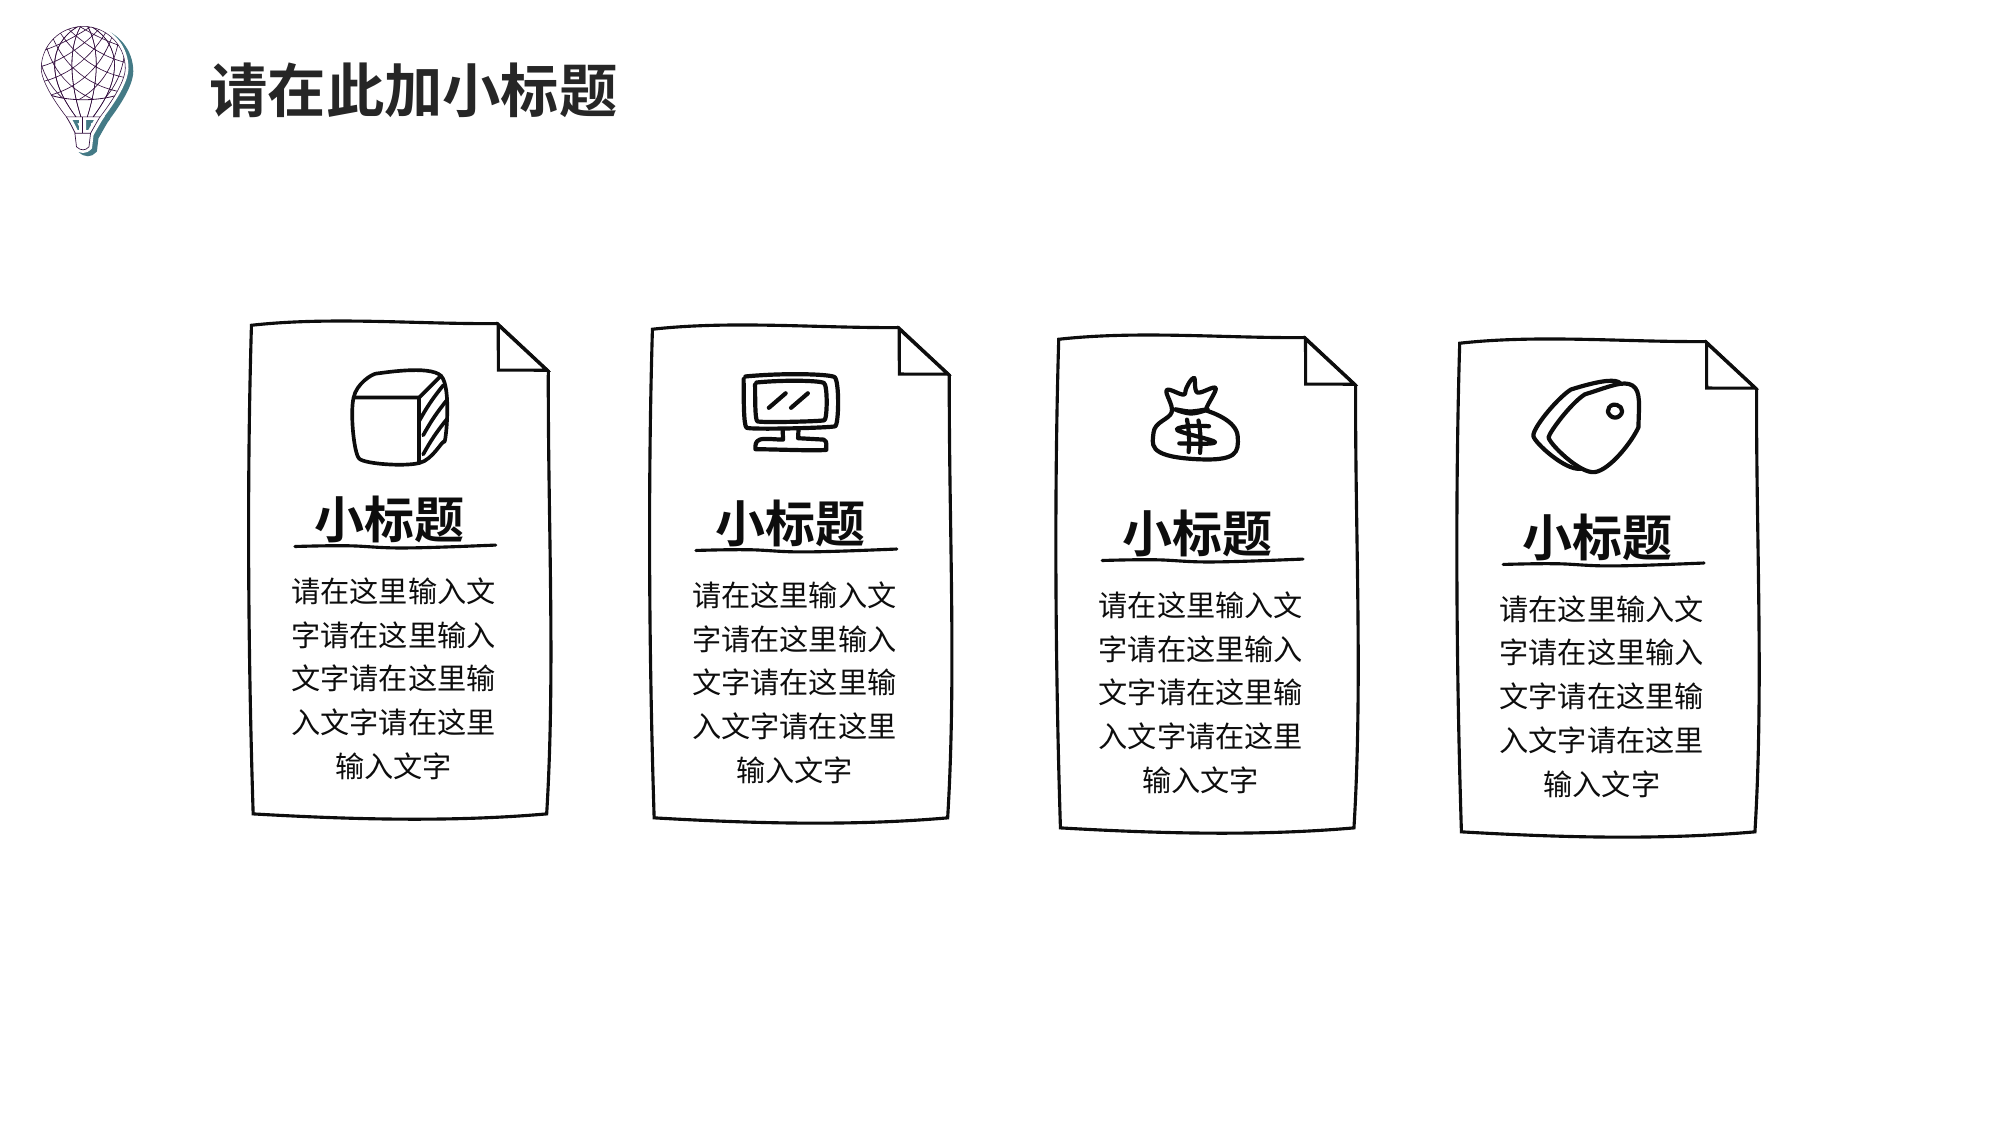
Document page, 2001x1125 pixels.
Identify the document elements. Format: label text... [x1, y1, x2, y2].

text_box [352, 370, 448, 465]
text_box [1154, 378, 1240, 460]
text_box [649, 324, 952, 824]
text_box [743, 374, 839, 451]
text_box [248, 320, 551, 820]
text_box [1456, 338, 1760, 838]
picture [38, 23, 134, 157]
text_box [1055, 334, 1359, 834]
text_box 请在此加小标题 [194, 46, 633, 132]
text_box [1533, 380, 1639, 473]
